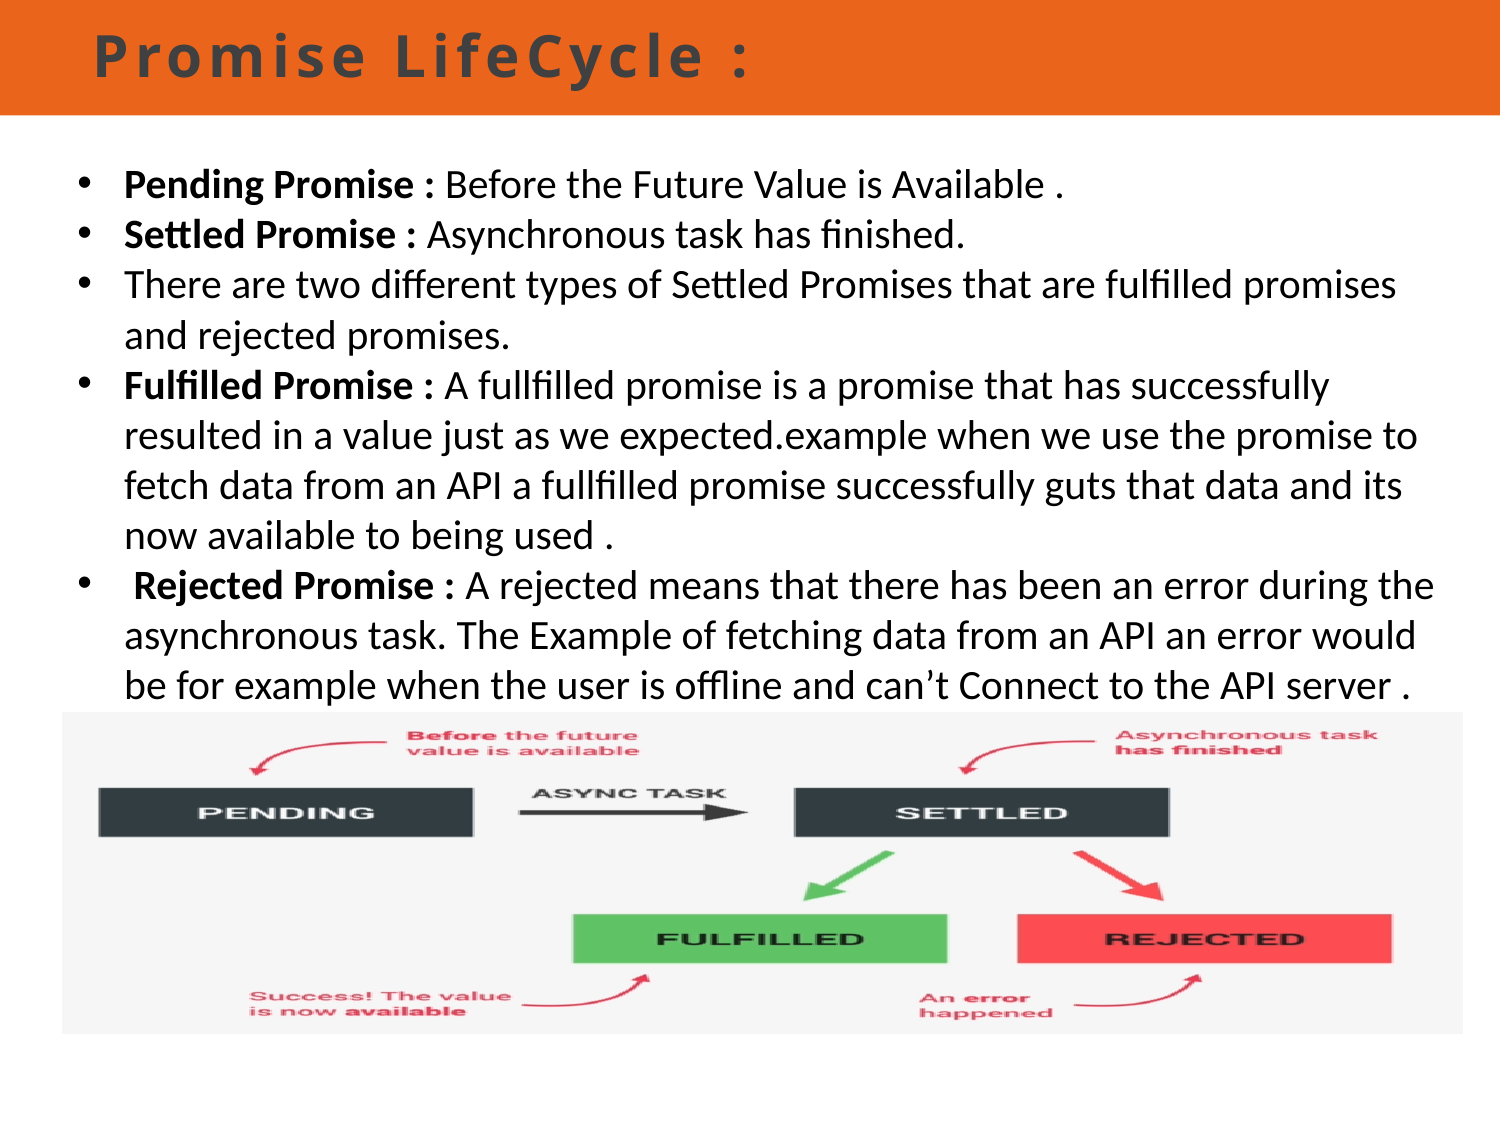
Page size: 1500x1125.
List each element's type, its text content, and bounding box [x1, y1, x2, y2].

text_box Pending Promise : Before the Future Value is Available . Settled Promise : Asynchronous task has finished. There are two different types of Settled Promises that are fulfilled promises and rejected promises. Fulfilled Promise : A fullfilled promise is a promise that has successfully resulted in a value just as we expected.example when we use the promise to fetch data from an API a fullfilled promise successfully guts that data and its now available to being used . Rejected Promise : A rejected means that there has been an error during the asynchronous task. The Example of fetching data from an API an error would be for example when the user is offline and can’t Connect to the API server . [62, 149, 1463, 712]
text_box Promise LifeCycle : [0, 0, 1500, 117]
picture [62, 712, 1463, 1034]
